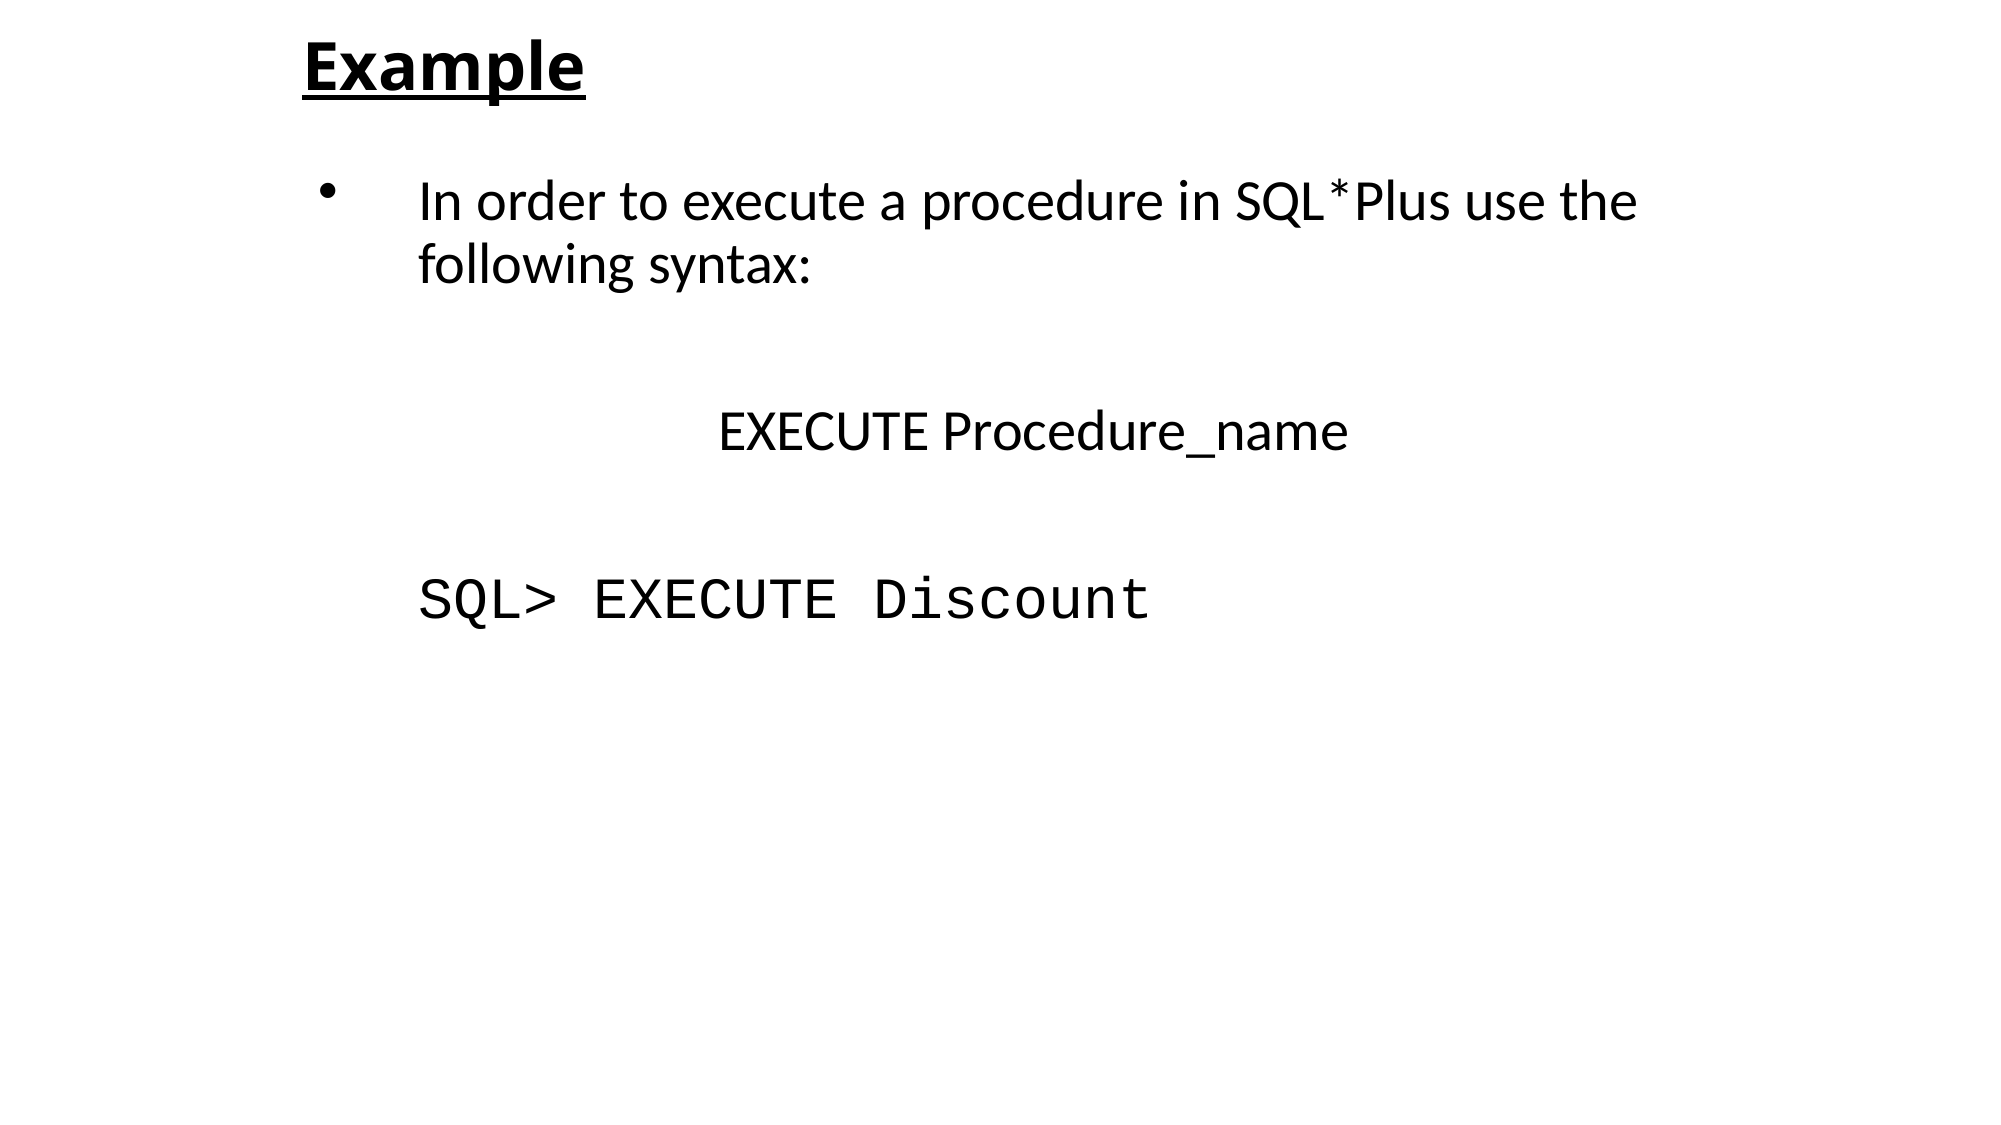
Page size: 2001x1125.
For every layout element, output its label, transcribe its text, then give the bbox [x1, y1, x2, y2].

title Example [287, 0, 1700, 138]
subtitle In order to execute a procedure in SQL*Plus use the following syntax: EXECUTE Procedure_name SQL> EXECUTE Discount [275, 162, 1700, 1050]
